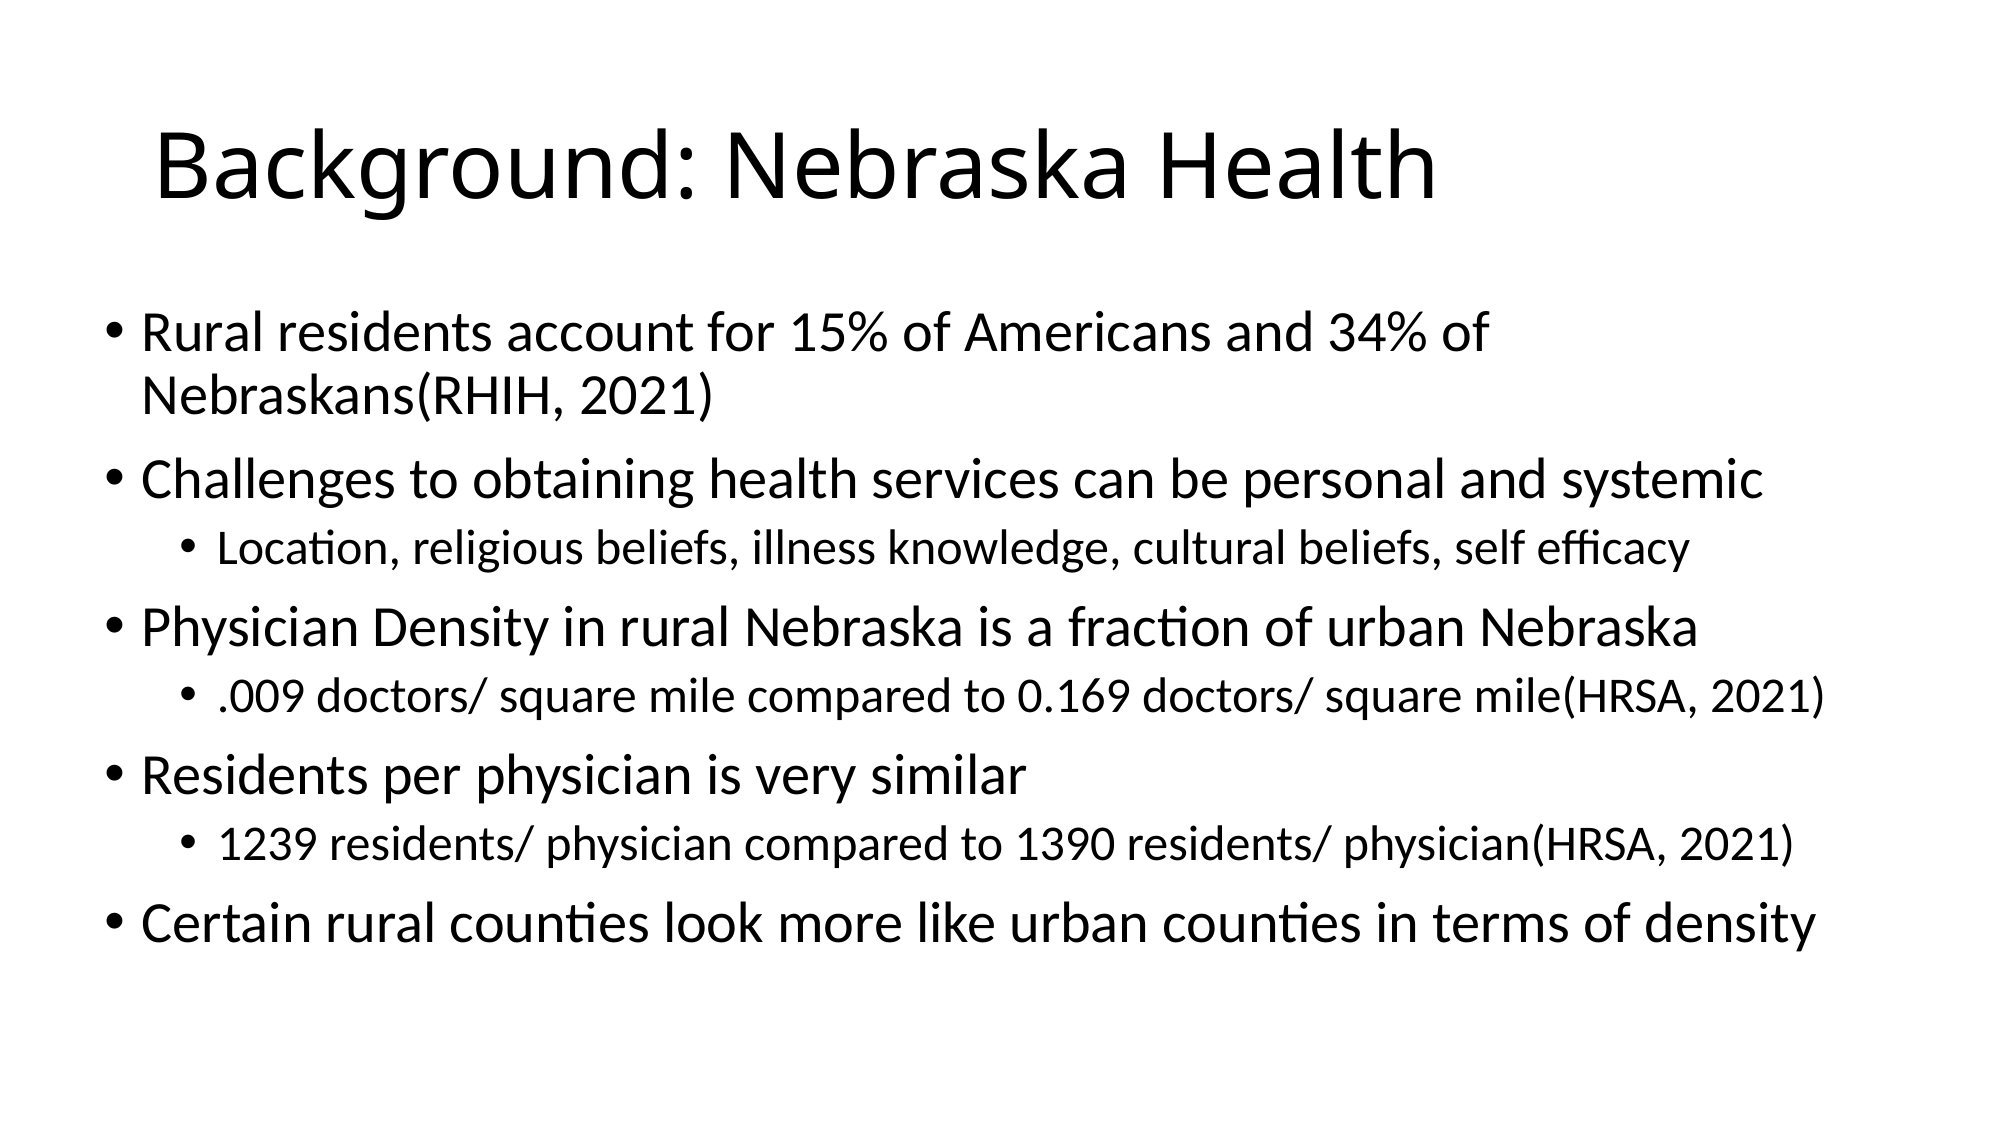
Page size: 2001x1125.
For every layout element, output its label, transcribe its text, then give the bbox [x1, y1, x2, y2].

list Rural residents account for 15% of Americans and 34% of Nebraskans(RHIH, 2021) Challenges to obtaining health services can be personal and systemic Location, religious beliefs, illness knowledge, cultural beliefs, self efficacy Physician Density in rural Nebraska is a fraction of urban Nebraska .009 doctors/ square mile compared to 0.169 doctors/ square mile(HRSA, 2021) Residents per physician is very similar 1239 residents/ physician compared to 1390 residents/ physician(HRSA, 2021) Certain rural counties look more like urban counties in terms of density [89, 294, 1863, 1066]
title Background: Nebraska Health [137, 59, 1863, 278]
